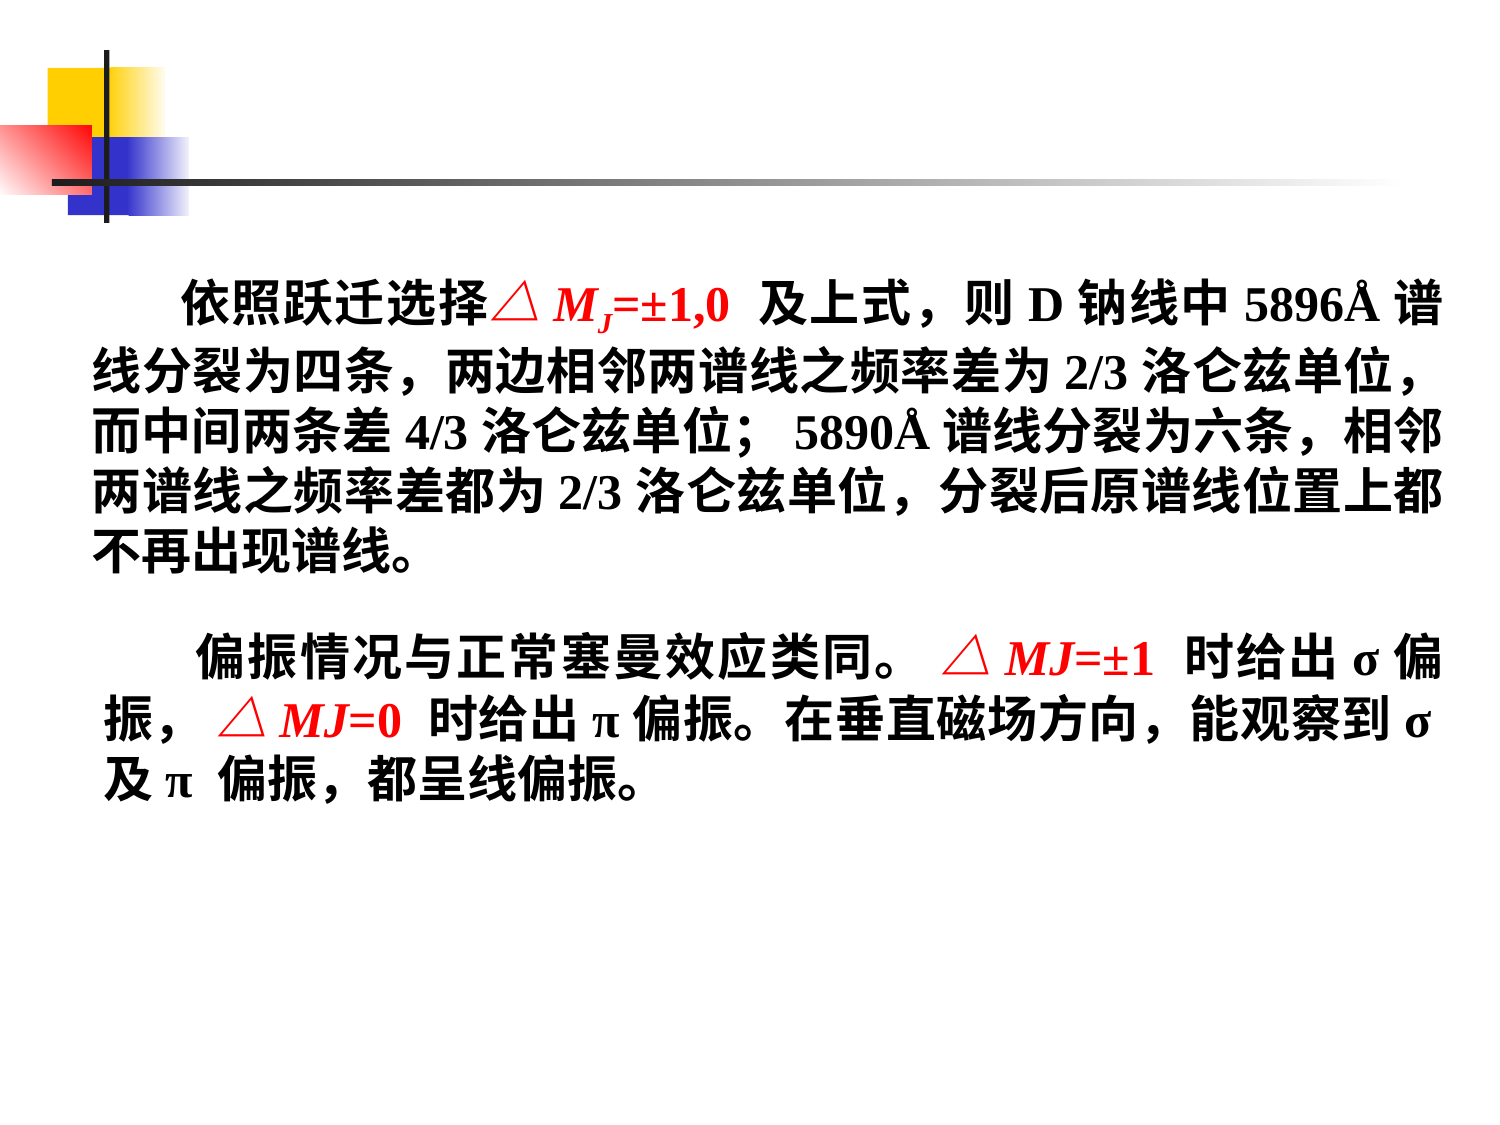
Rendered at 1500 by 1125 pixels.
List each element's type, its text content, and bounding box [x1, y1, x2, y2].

text_box 偏振情况与正常塞曼效应类同。 △MJ=±1 时给出σ偏振， △MJ=0 时给出π偏振。在垂直磁场方向，能观察到σ及π 偏振，都呈线偏振。 [88, 609, 1459, 815]
text_box 依照跃迁选择△MJ=±1,0 及上式，则D钠线中5896Å谱线分裂为四条，两边相邻两谱线之频率差为2/3洛仑兹单位，而中间两条差4/3洛仑兹单位；5890Å谱线分裂为六条，相邻两谱线之频率差都为2/3洛仑兹单位，分裂后原谱线位置上都不再出现谱线。 [76, 255, 1459, 587]
